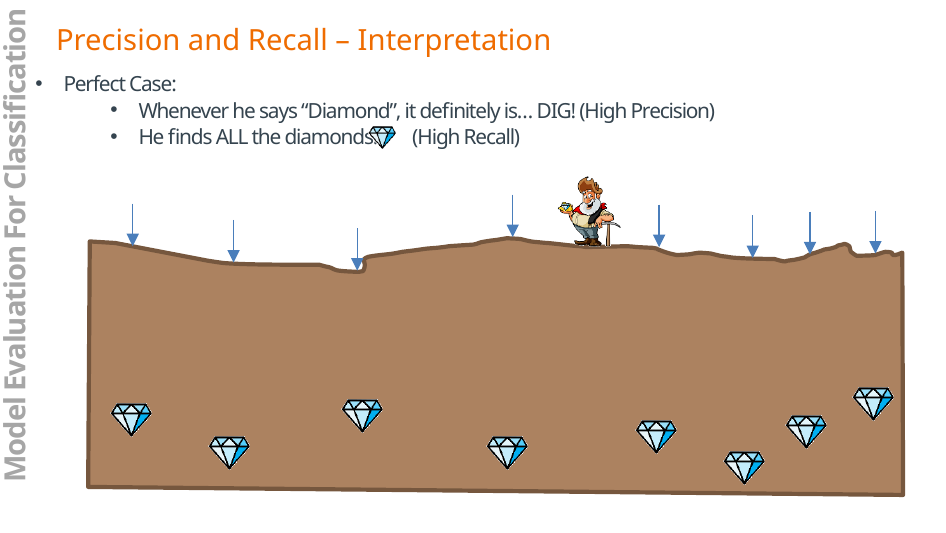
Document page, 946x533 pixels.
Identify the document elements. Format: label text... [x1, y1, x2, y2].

picture [557, 176, 621, 248]
picture [110, 403, 152, 437]
picture [635, 419, 677, 454]
text_box Model Evaluation For Classification [0, 8, 32, 485]
picture [368, 126, 396, 149]
picture [785, 415, 827, 450]
picture [722, 451, 765, 485]
text_box Perfect Case: Whenever he says “Diamond”, it definitely is… DIG! (High Precision) He finds ALL the diamonds! (High Recall) [33, 68, 946, 150]
picture [486, 436, 528, 471]
picture [207, 436, 250, 471]
text_box [86, 236, 906, 498]
text_box Precision and Recall – Interpretation [54, 18, 923, 57]
picture [341, 399, 384, 433]
picture [852, 386, 894, 421]
